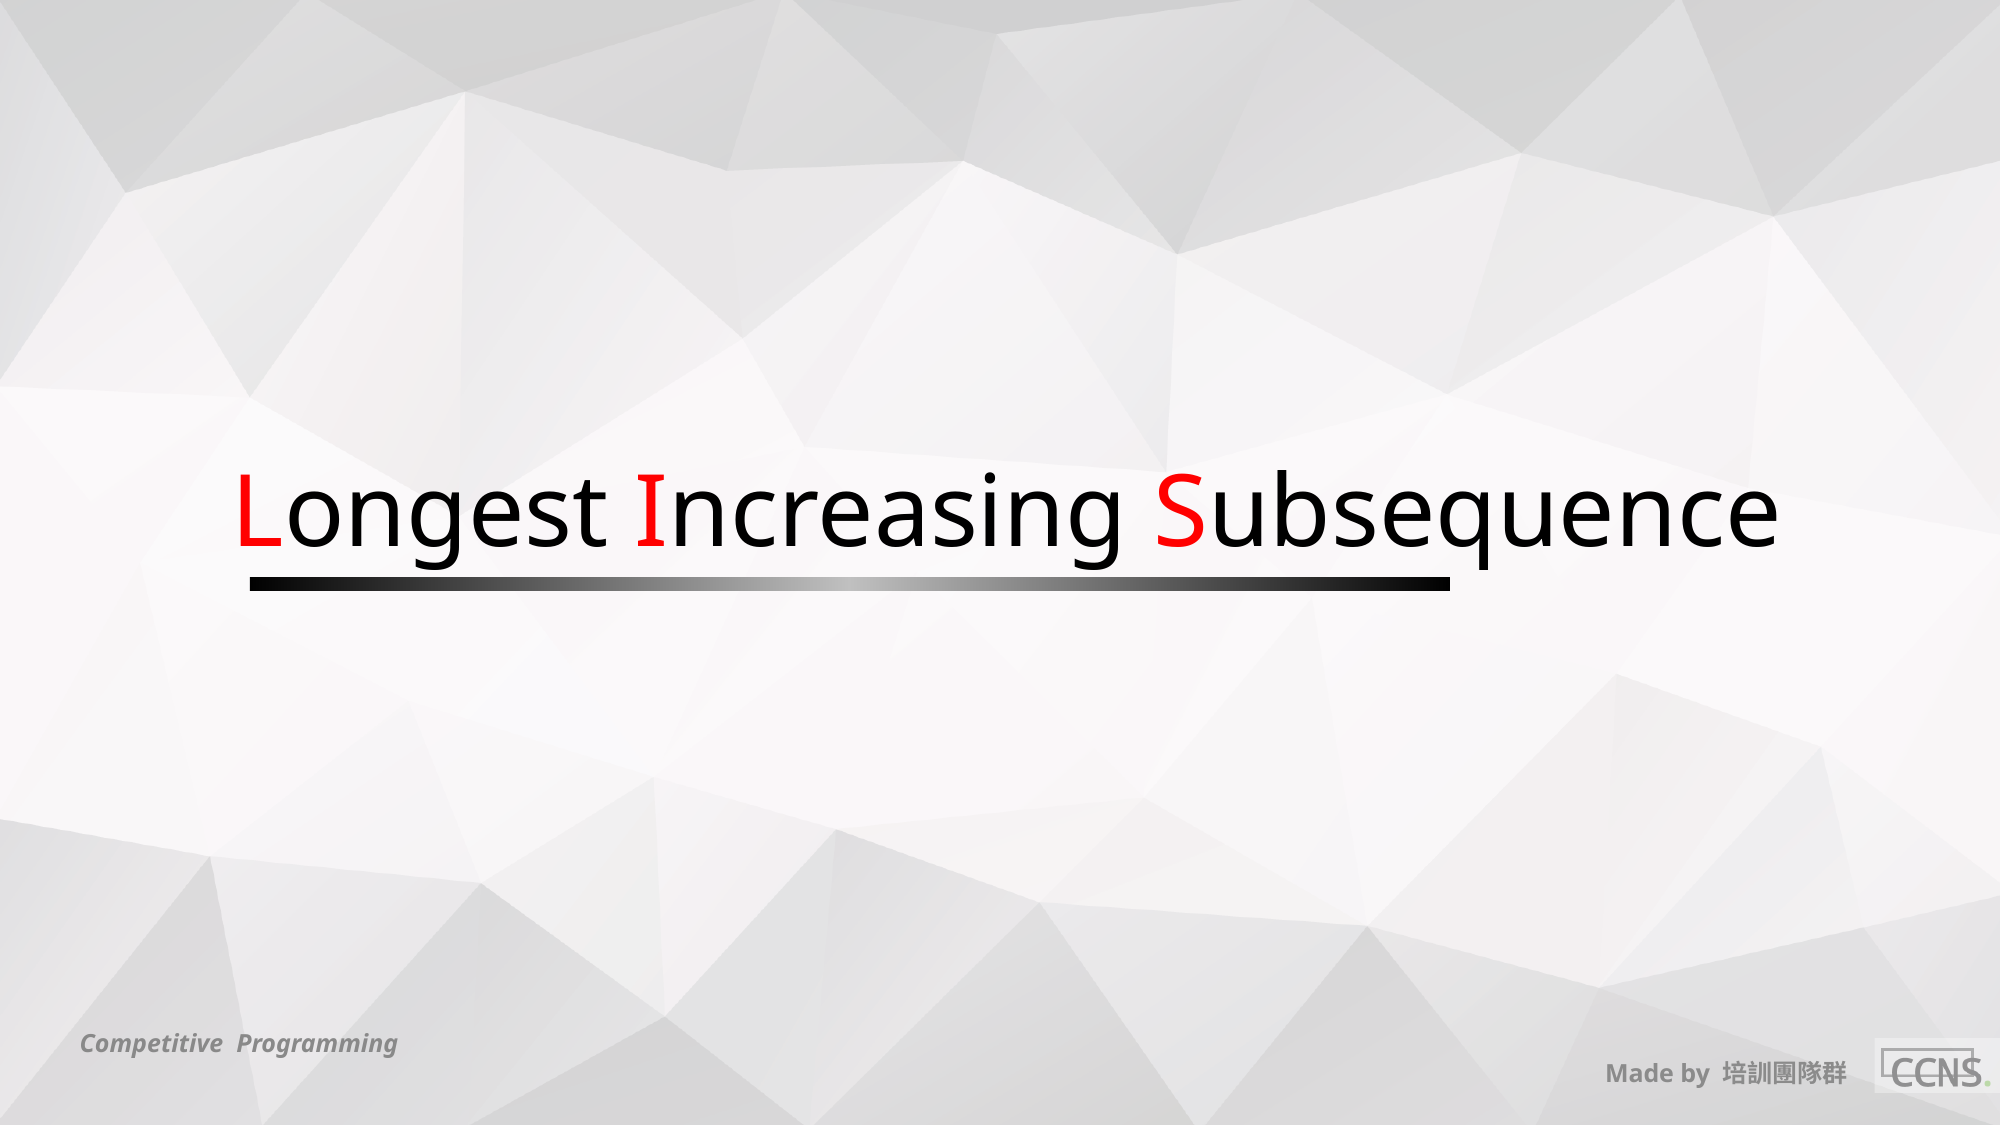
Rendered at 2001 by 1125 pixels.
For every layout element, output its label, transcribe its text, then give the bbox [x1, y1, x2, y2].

picture [0, 0, 2000, 1125]
title Longest Increasing Subsequence [216, 184, 1834, 576]
